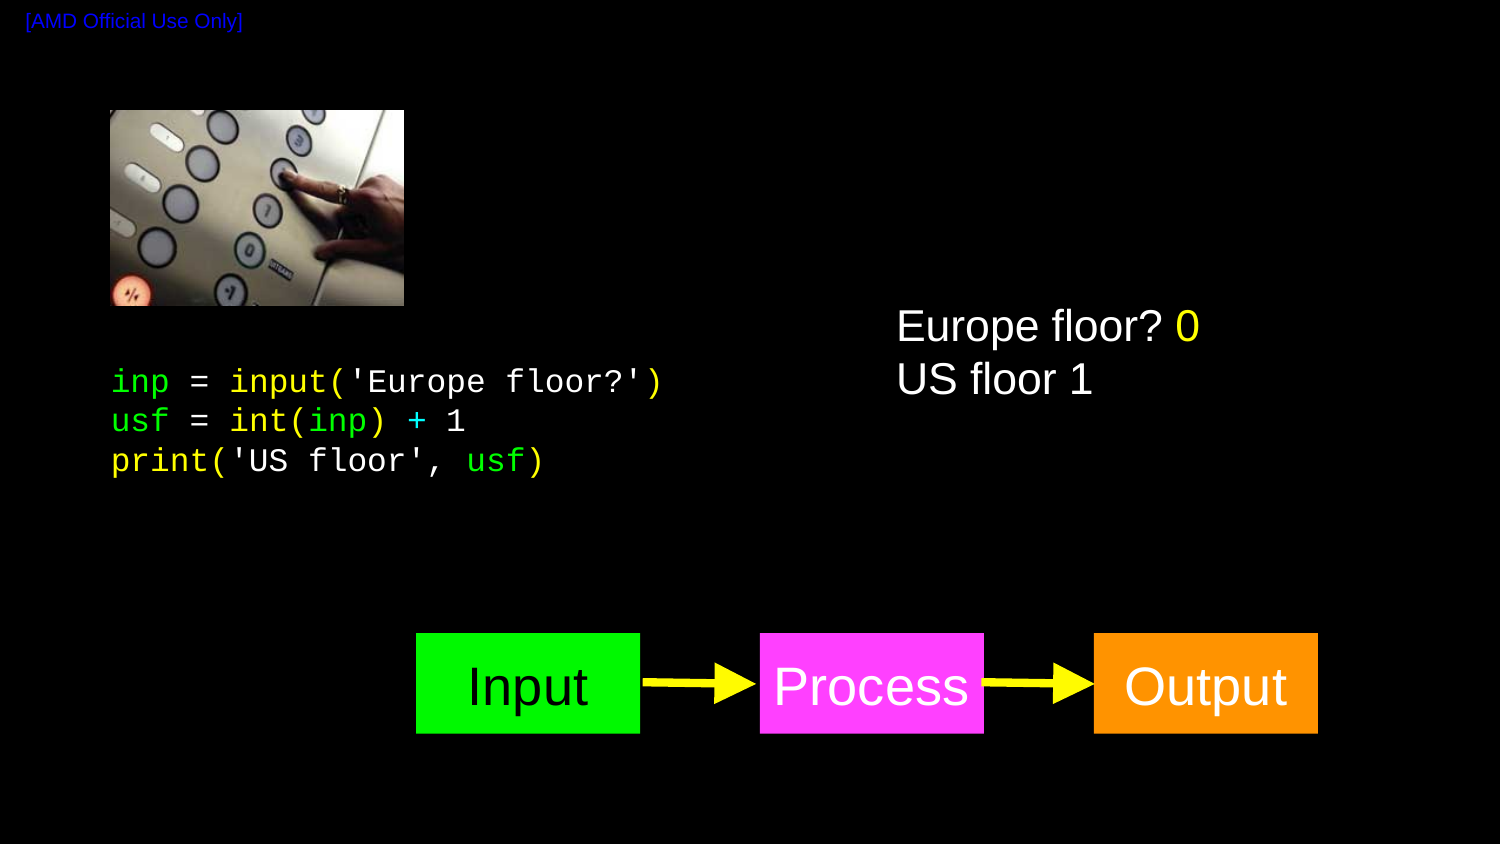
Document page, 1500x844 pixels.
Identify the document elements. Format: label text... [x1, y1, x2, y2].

title Programs [106, 141, 1393, 427]
text_box inp = input('Europe floor?') usf = int(inp) + 1 print('US floor', usf) [110, 336, 742, 501]
picture [110, 109, 405, 306]
text_box Europe floor? 0 US floor 1 [896, 293, 1318, 407]
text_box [981, 681, 1095, 685]
text_box Output [1093, 633, 1318, 734]
text_box Input [416, 633, 641, 734]
text_box Process [759, 633, 984, 734]
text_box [642, 681, 757, 685]
